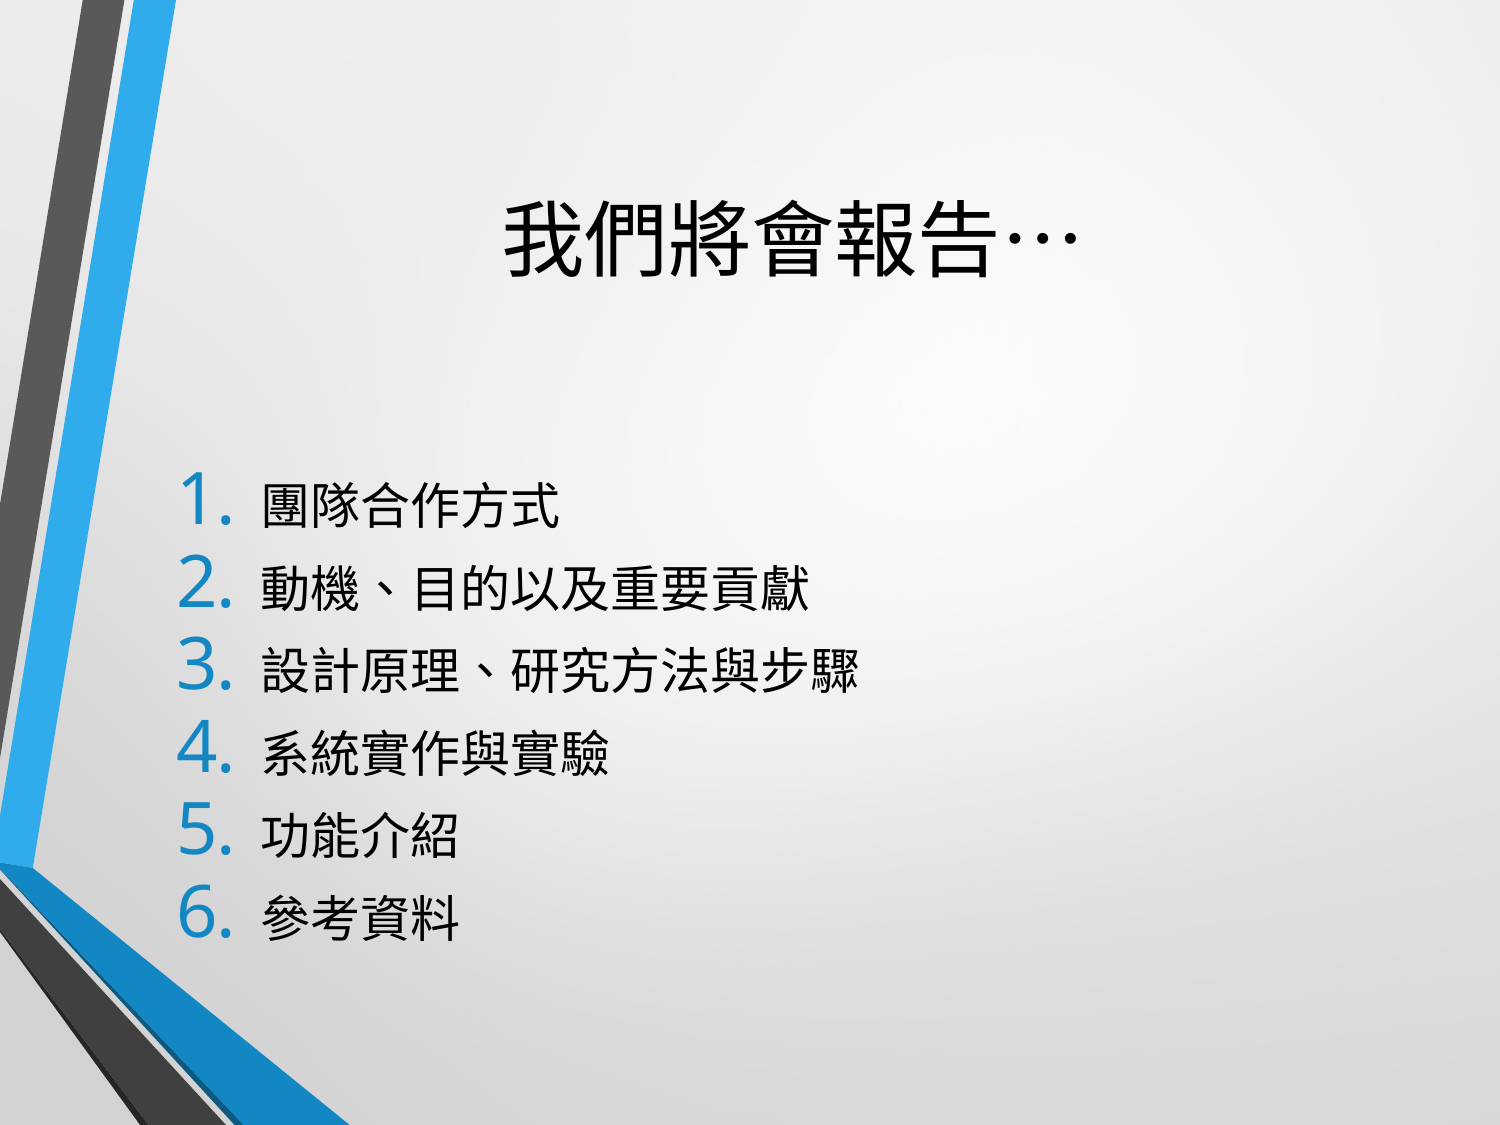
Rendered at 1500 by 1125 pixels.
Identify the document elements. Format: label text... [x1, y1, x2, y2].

title 我們將會報告… [161, 75, 1425, 400]
list 團隊合作方式 動機、目的以及重要貢獻 設計原理、研究方法與步驟 系統實作與實驗 功能介紹 參考資料 [161, 437, 1425, 985]
